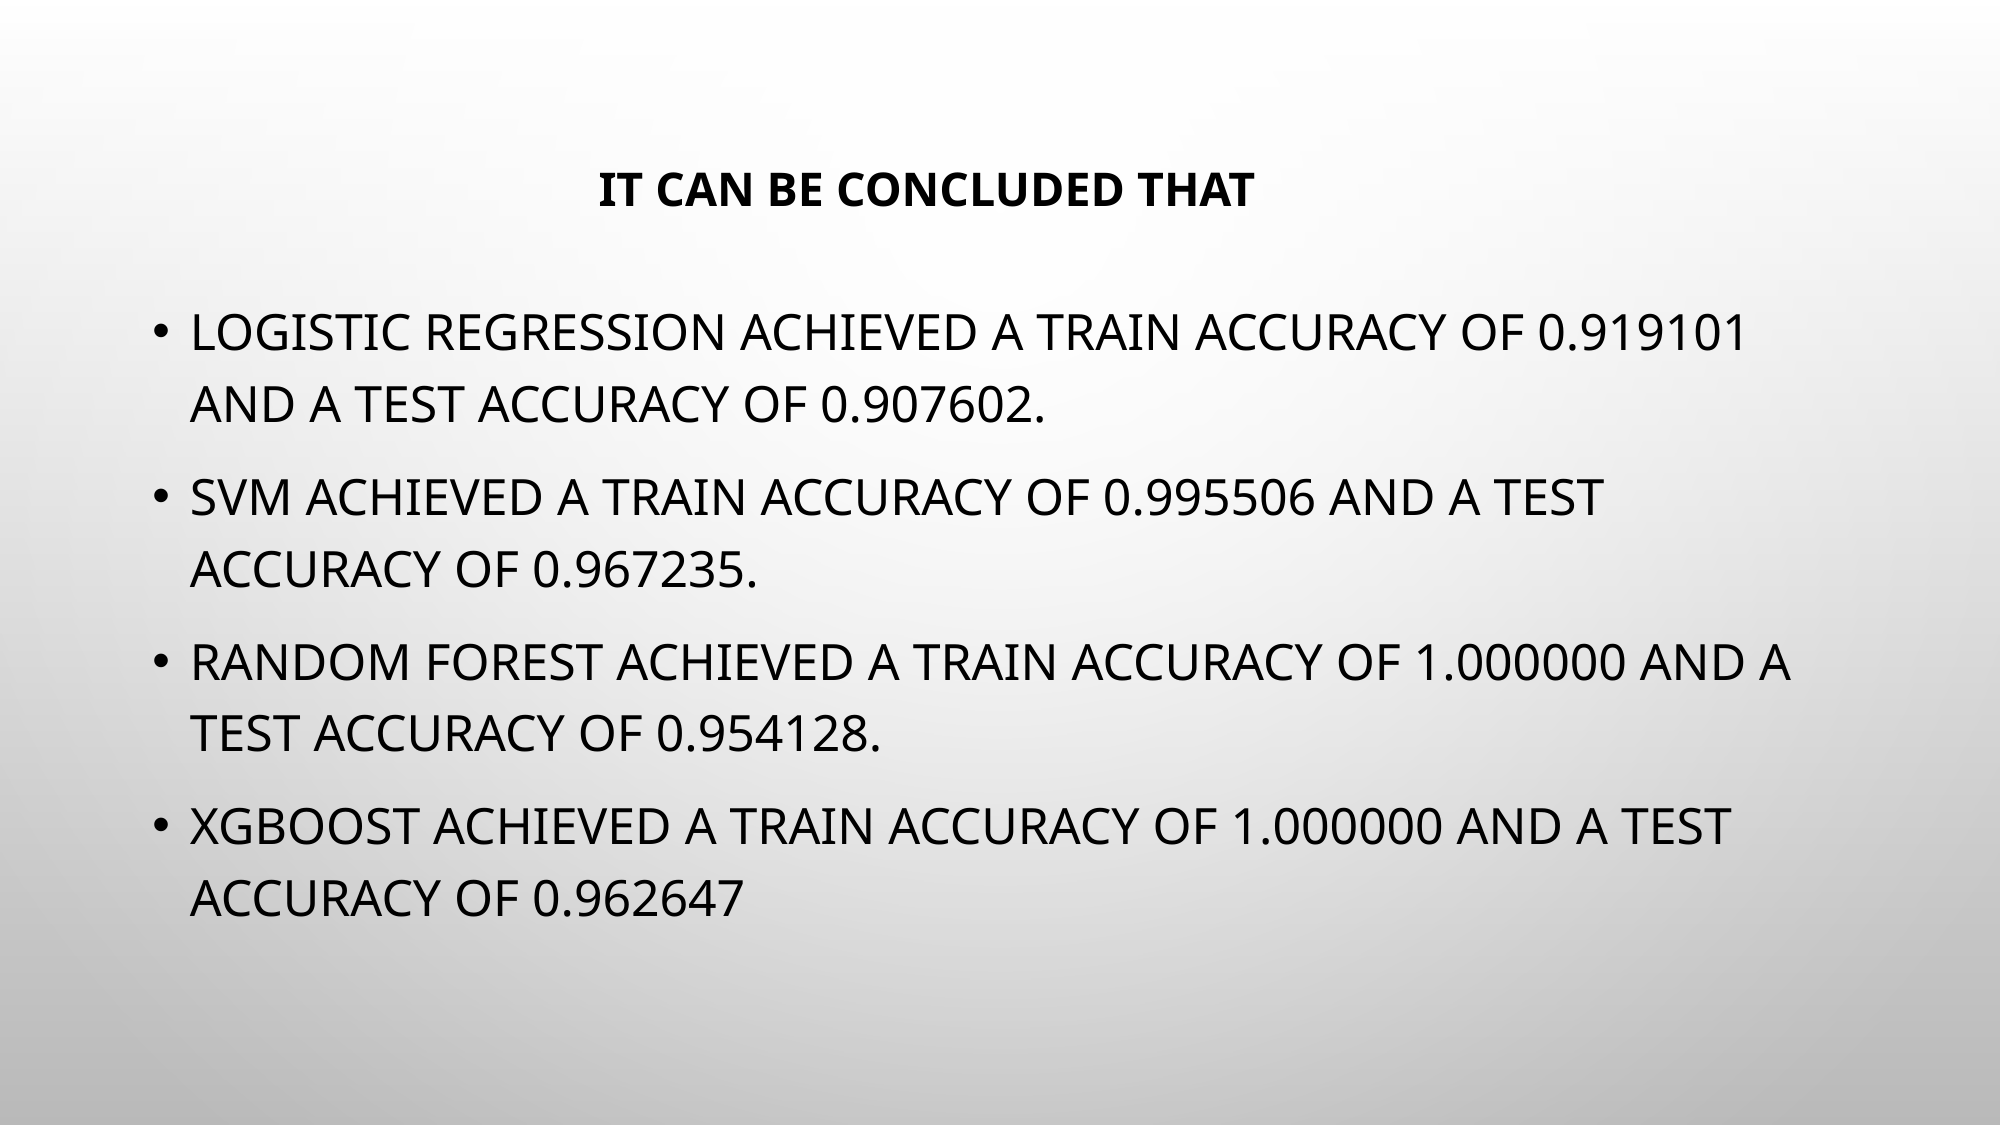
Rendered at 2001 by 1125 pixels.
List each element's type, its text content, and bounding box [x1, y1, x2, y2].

list Logistic Regression achieved a train accuracy of 0.919101 and a test accuracy of 0.907602. SVM achieved a train accuracy of 0.995506 and a test accuracy of 0.967235. Random Forest achieved a train accuracy of 1.000000 and a test accuracy of 0.954128. Xgboost achieved a train accuracy of 1.000000 and a test accuracy of 0.962647 [137, 280, 1863, 1014]
picture [0, 0, 2000, 1125]
title It can be concluded that [64, 157, 1790, 331]
